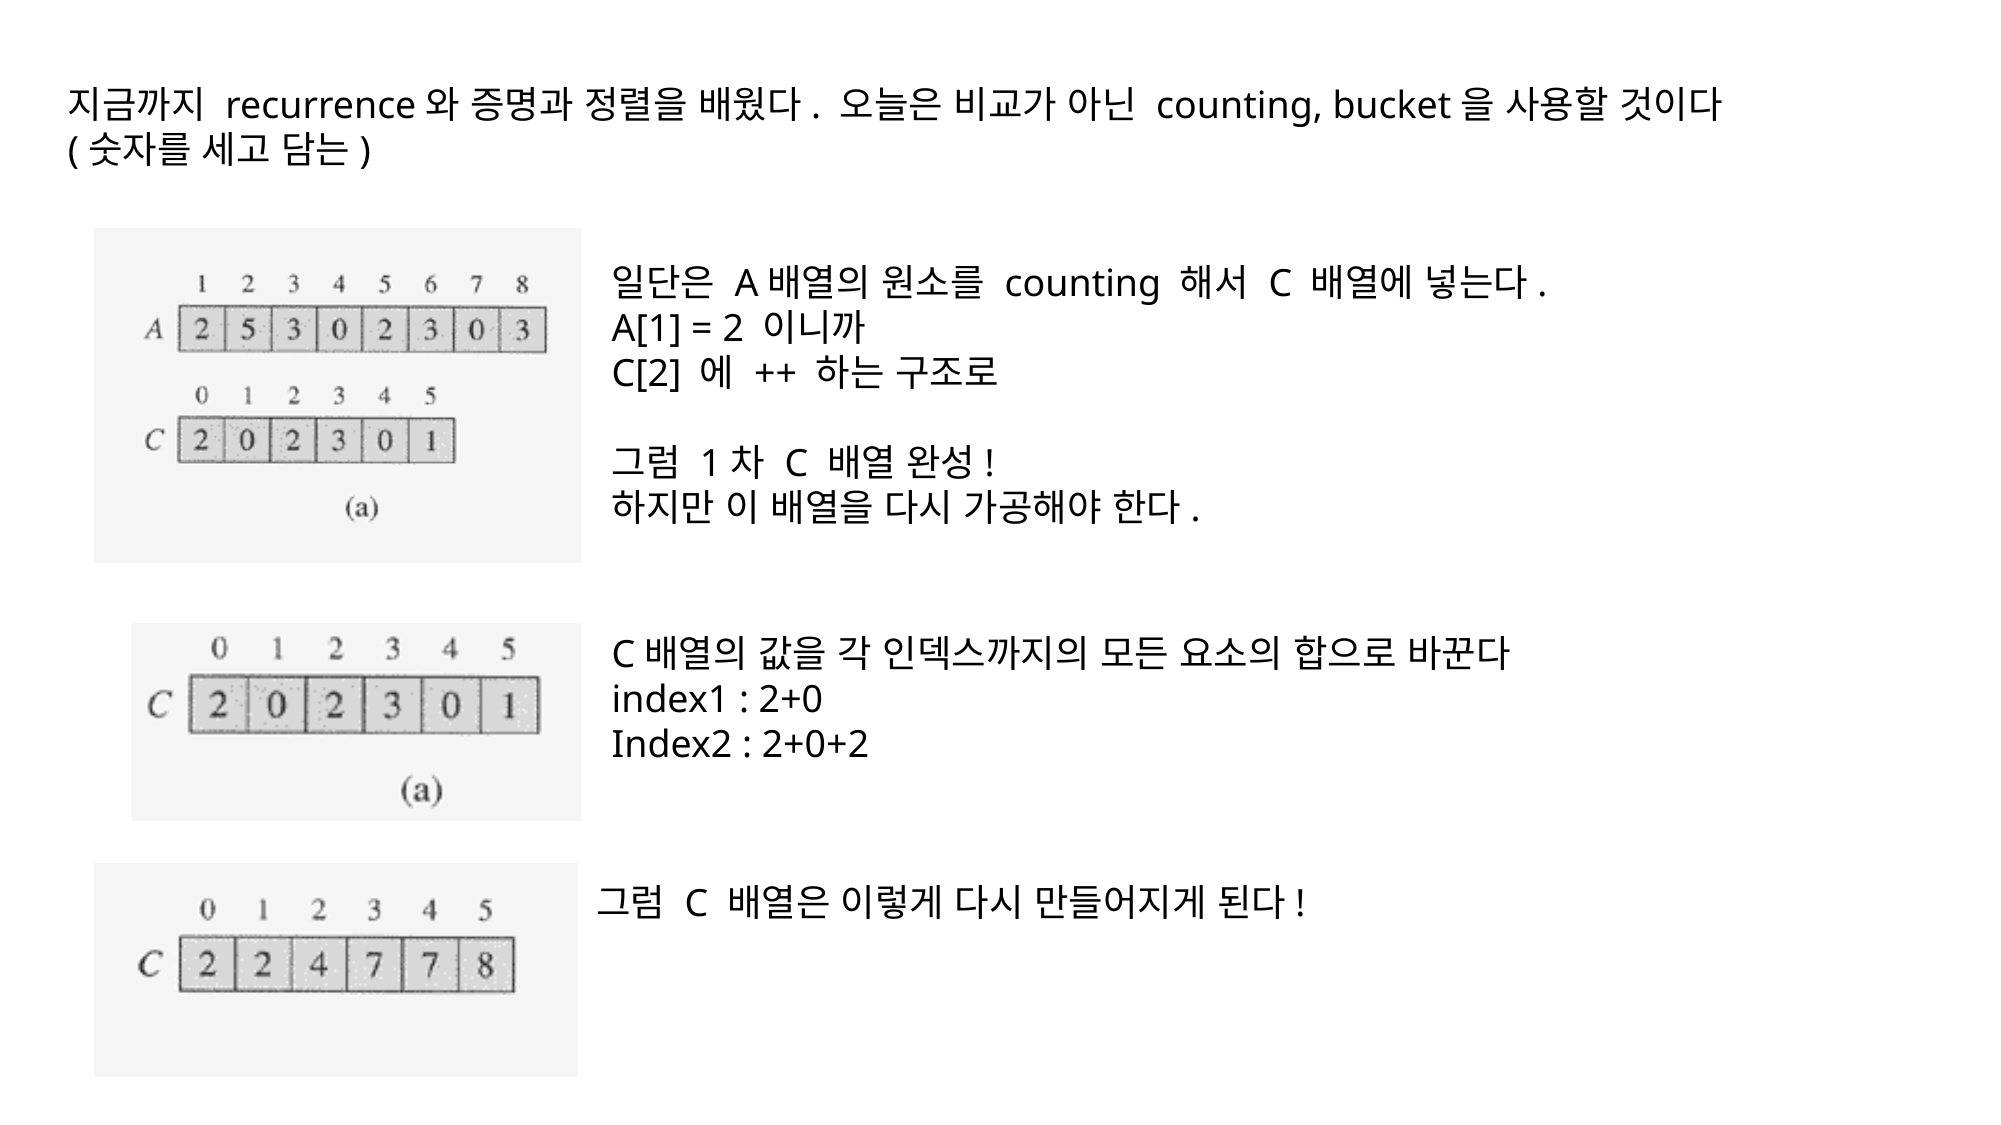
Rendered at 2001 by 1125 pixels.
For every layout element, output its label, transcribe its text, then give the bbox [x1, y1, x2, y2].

text_box 그럼 C 배열은 이렇게 다시 만들어지게 된다! [581, 871, 1952, 977]
picture [93, 863, 578, 1077]
text_box 일단은 A배열의 원소를 counting 해서 C 배열에 넣는다. A[1] = 2 이니까 C[2] 에 ++ 하는 구조로 그럼 1차 C 배열 완성! 하지만 이 배열을 다시 가공해야 한다. [596, 251, 1967, 537]
picture [131, 623, 582, 821]
picture [93, 228, 582, 563]
text_box 지금까지 recurrence와 증명과 정렬을 배웠다. 오늘은 비교가 아닌 counting, bucket을 사용할 것이다 (숫자를 세고 담는) [53, 73, 1937, 179]
text_box C배열의 값을 각 인덱스까지의 모든 요소의 합으로 바꾼다 index1 : 2+0 Index2 : 2+0+2 [596, 622, 1967, 773]
